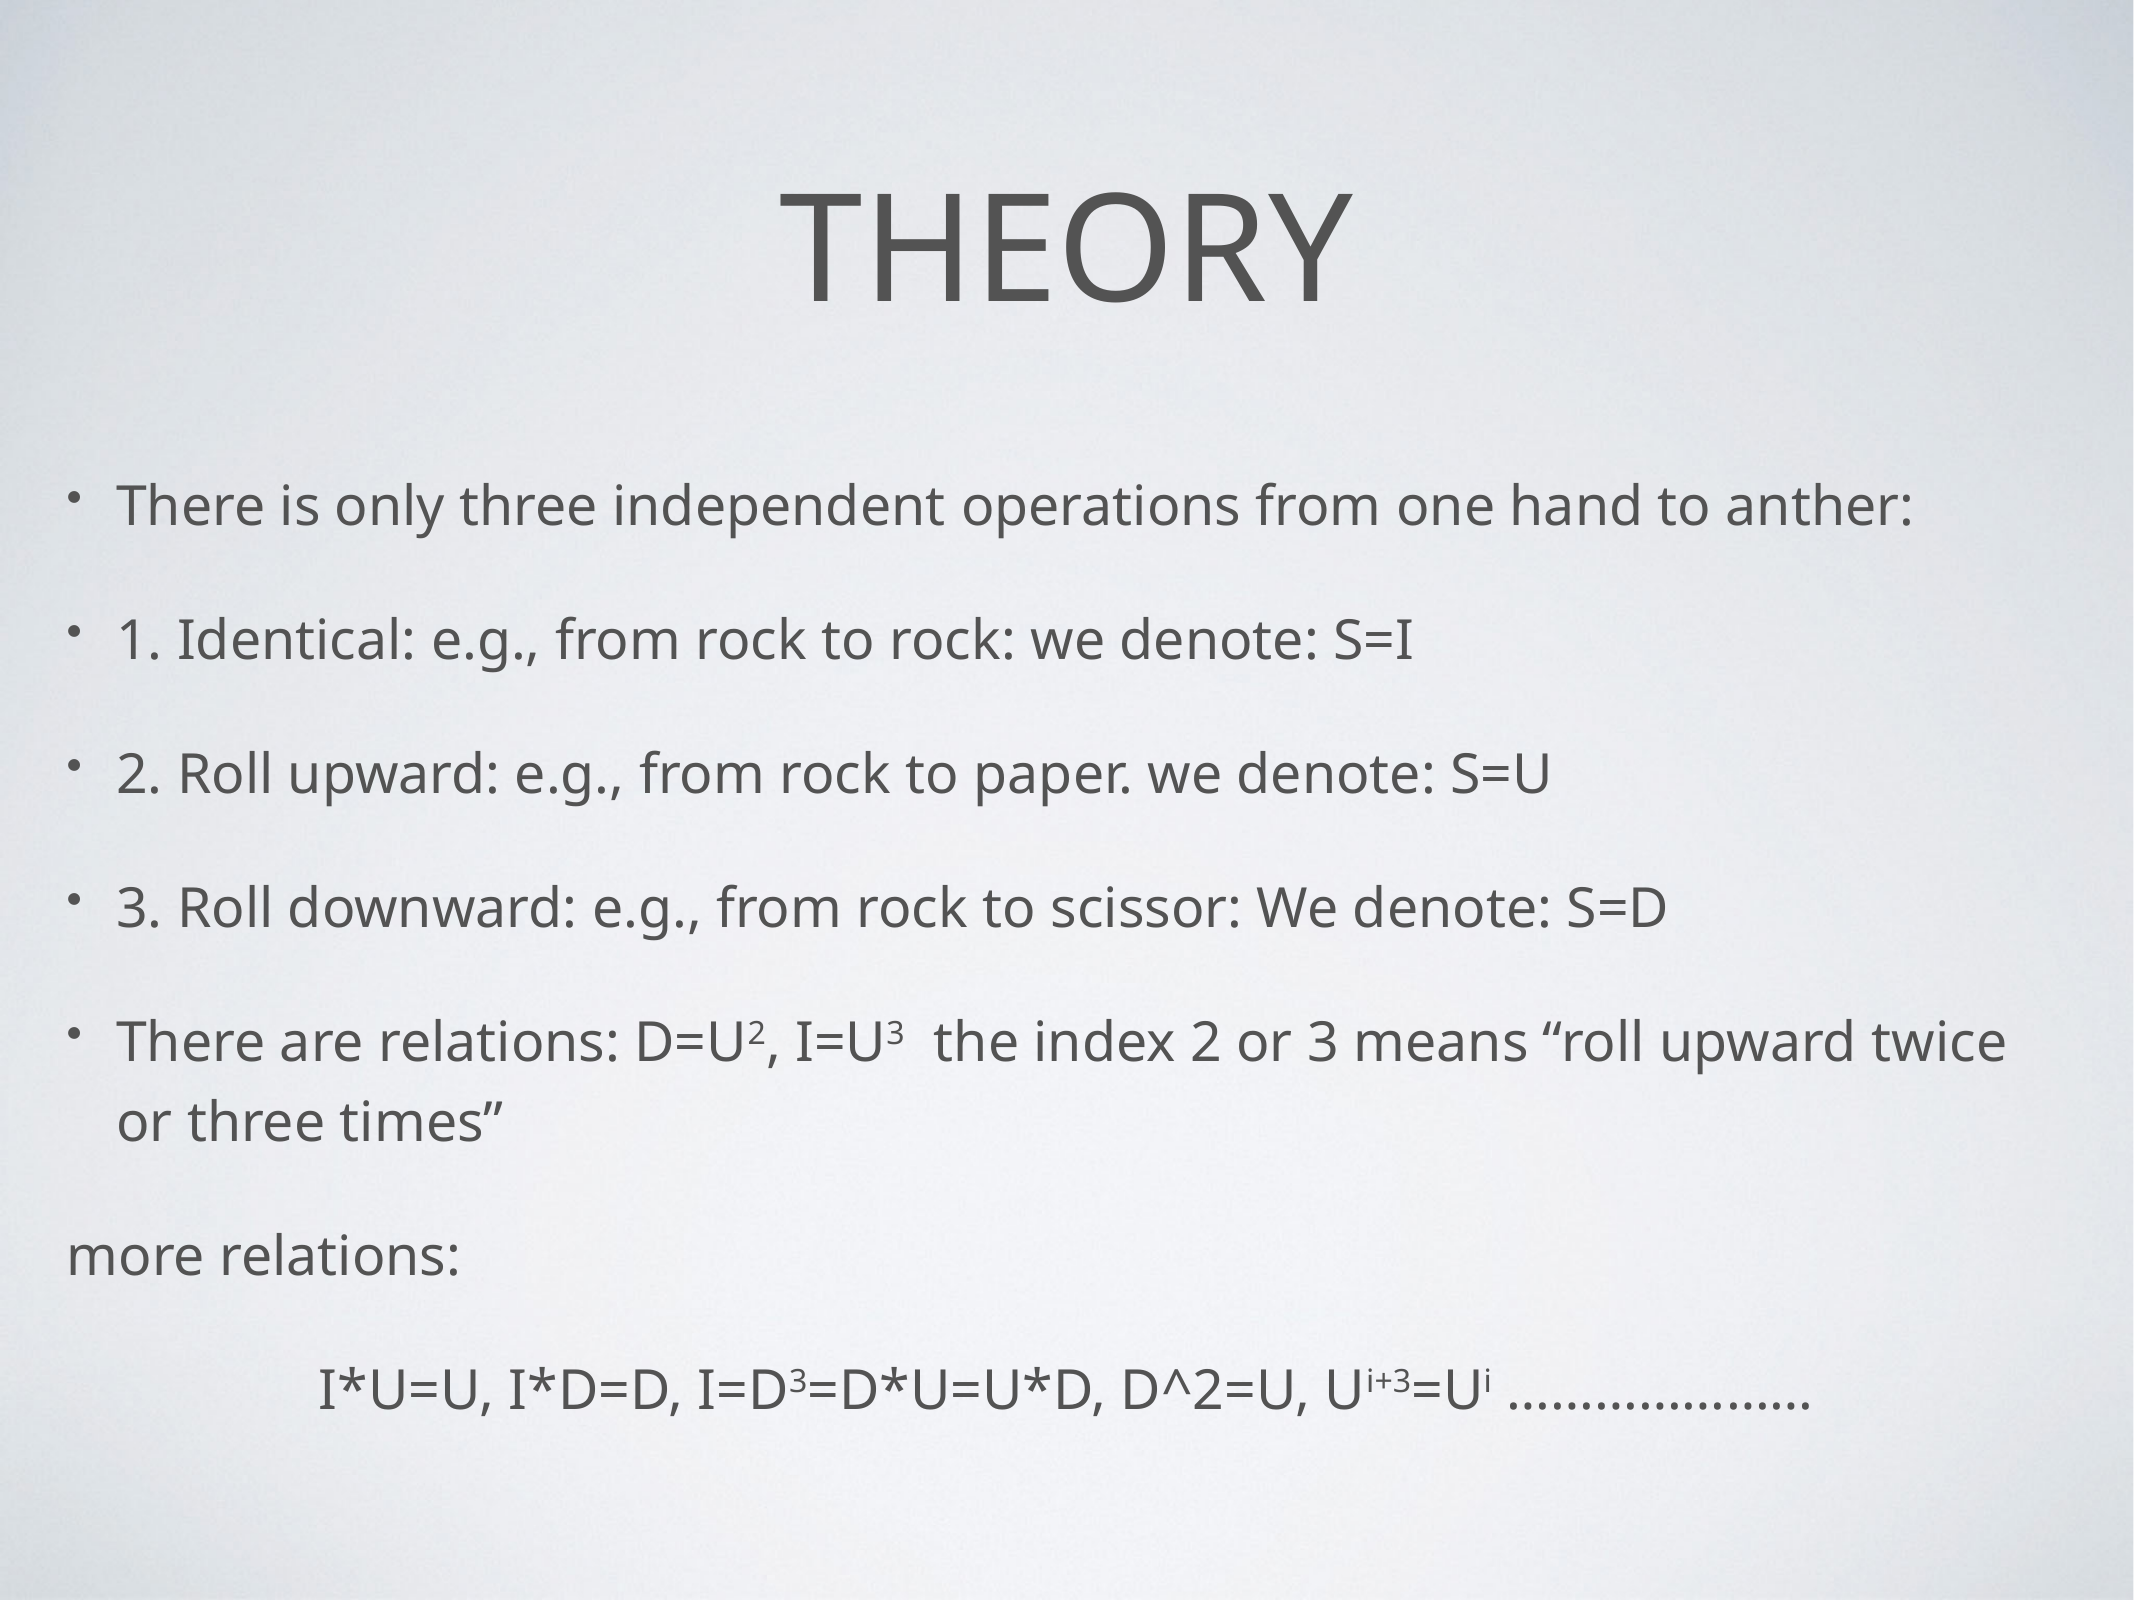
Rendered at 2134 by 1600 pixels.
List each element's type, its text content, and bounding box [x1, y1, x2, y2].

title Theory [57, 41, 2076, 443]
picture [0, 0, 2134, 1600]
list There is only three independent operations from one hand to anther: 1. Identical: e.g., from rock to rock: we denote: S=I 2. Roll upward: e.g., from rock to paper. we denote: S=U 3. Roll downward: e.g., from rock to scissor: We denote: S=D There are relations: D=U2, I=U3 the index 2 or 3 means “roll upward twice or three times” more relations: I*U=U, I*D=D, I=D3=D*U=U*D, D^2=U, Ui+3=Ui ………………… [57, 447, 2076, 1482]
